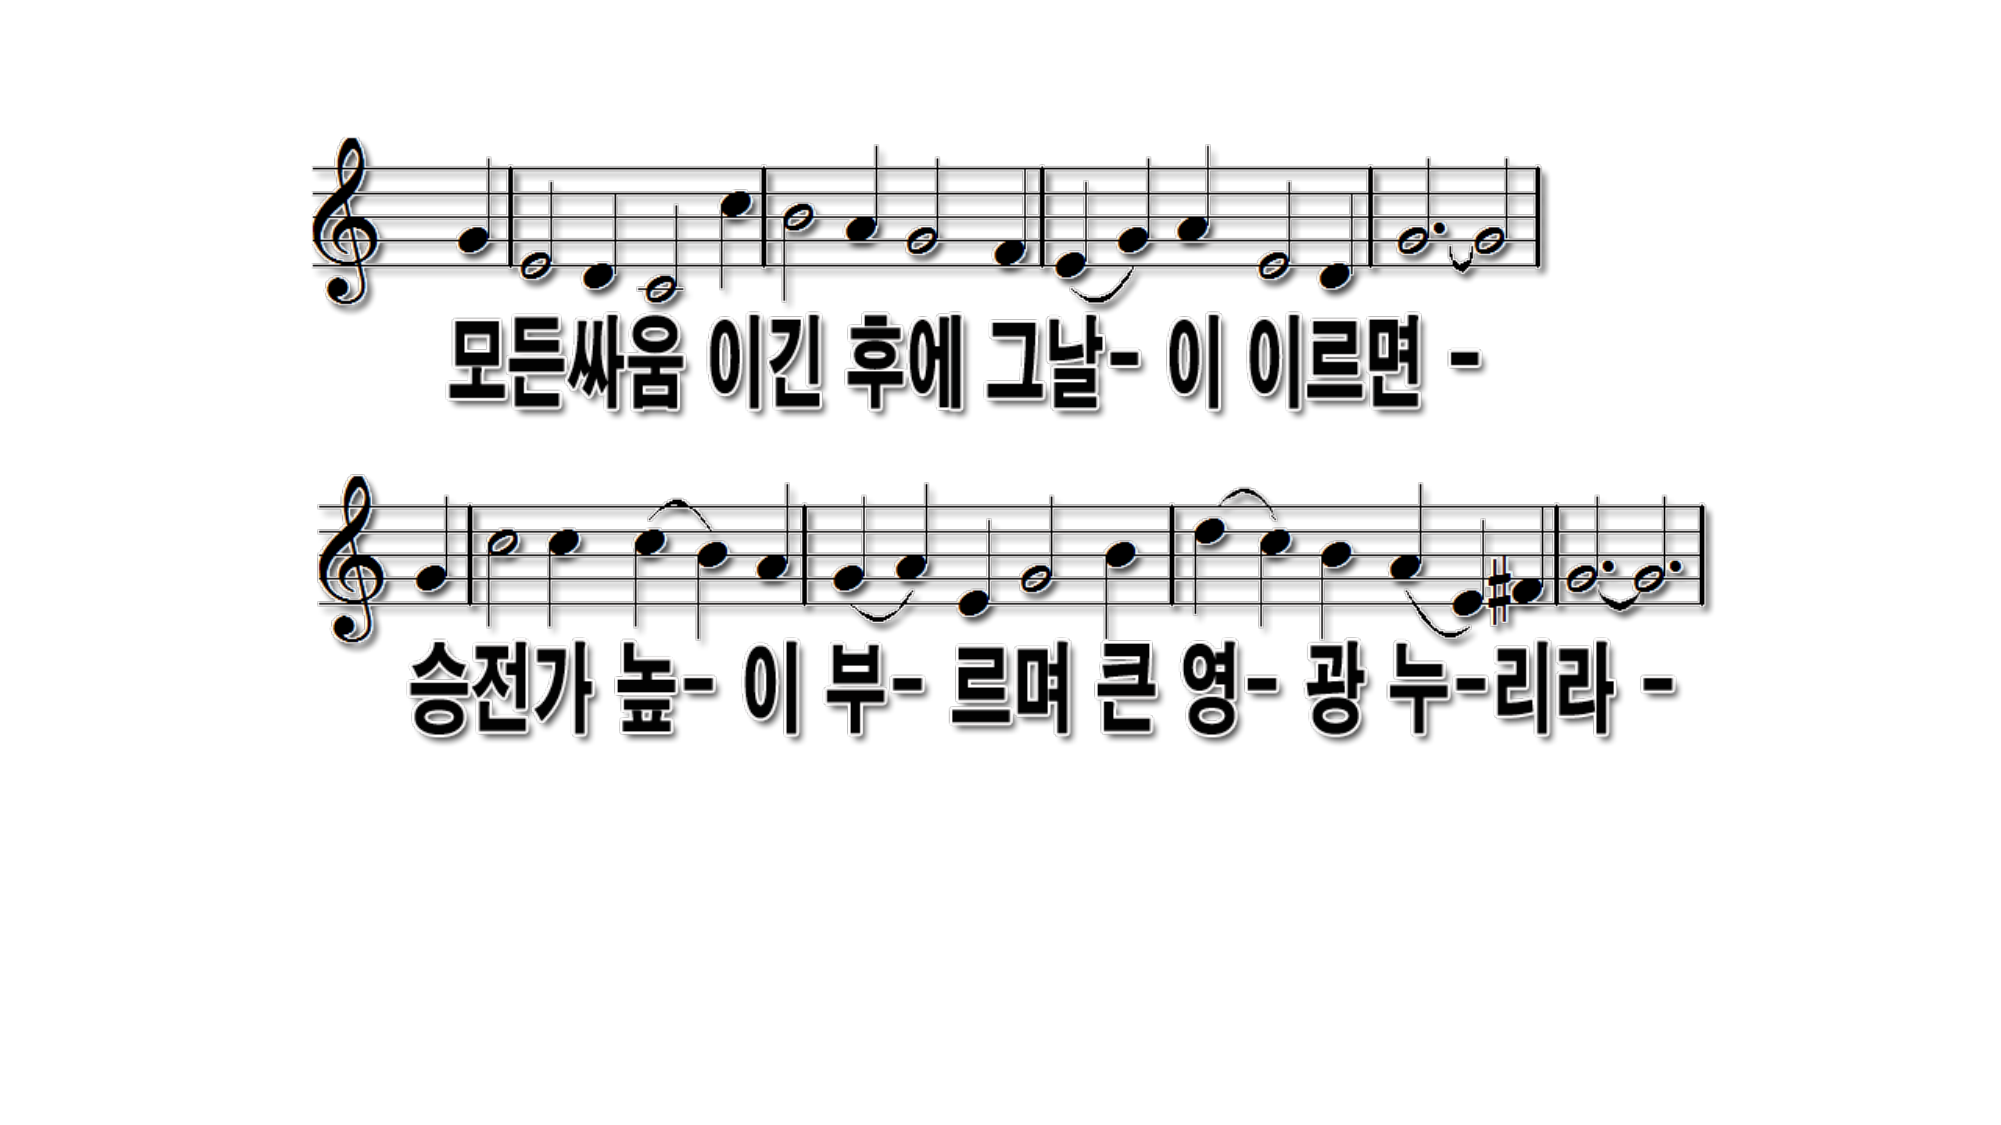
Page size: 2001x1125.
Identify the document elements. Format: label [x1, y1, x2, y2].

picture [249, 0, 1750, 835]
